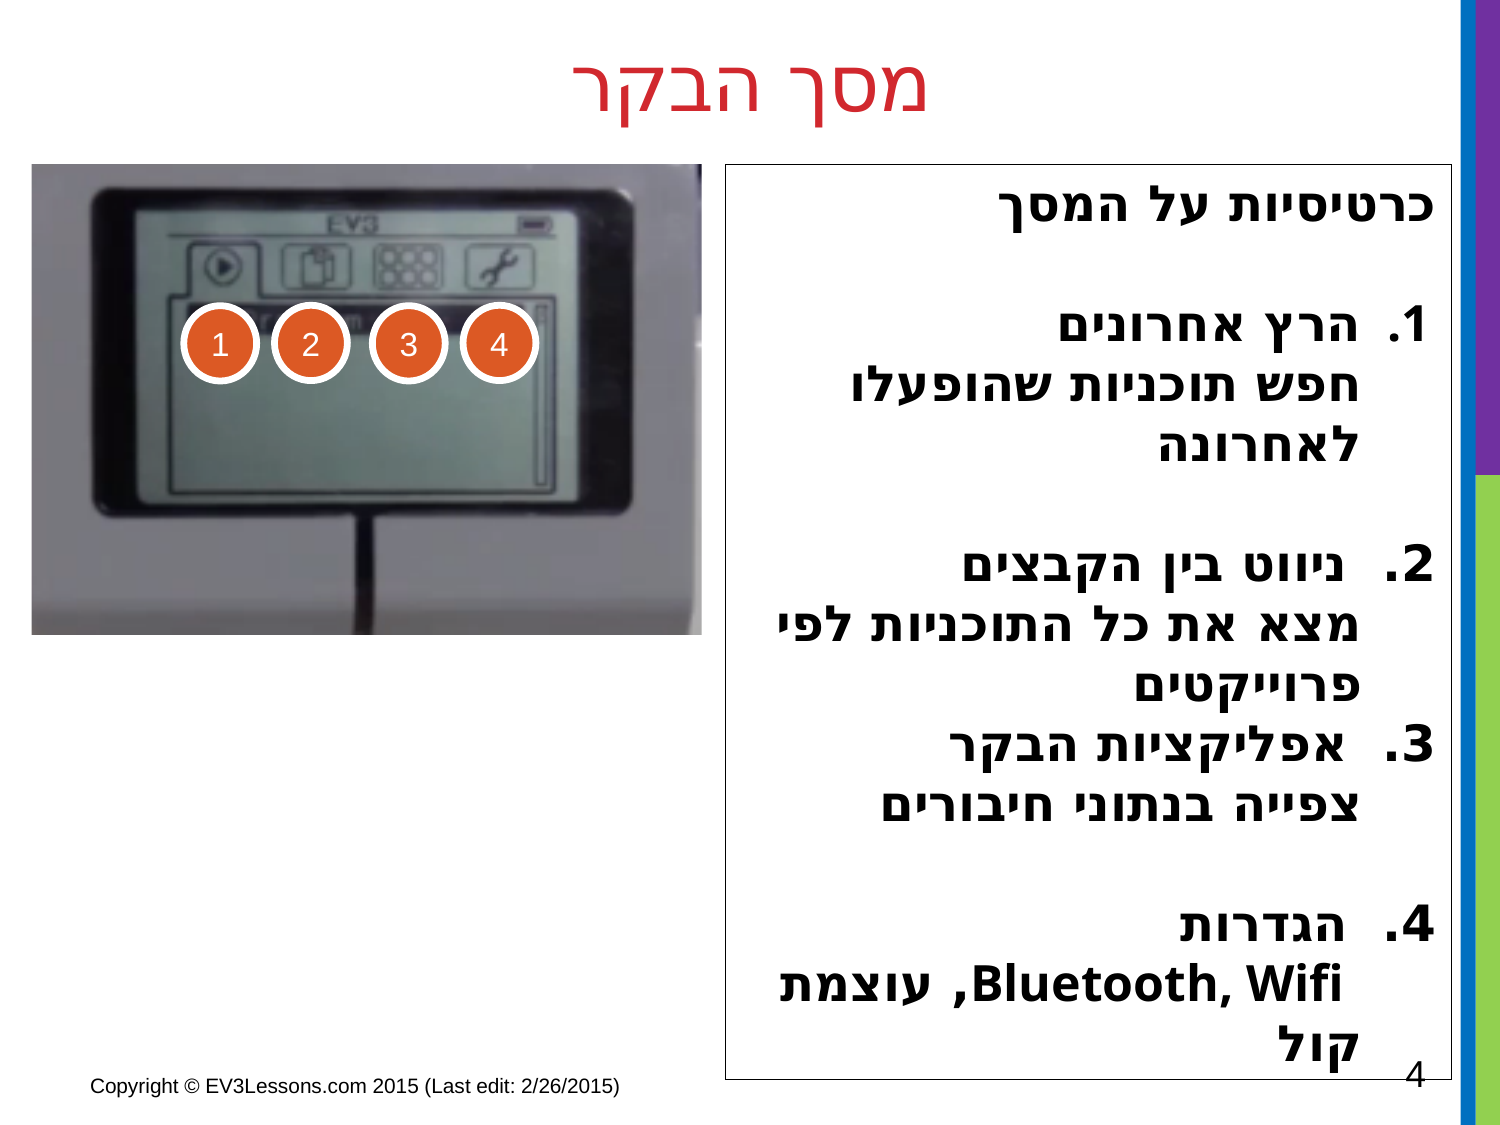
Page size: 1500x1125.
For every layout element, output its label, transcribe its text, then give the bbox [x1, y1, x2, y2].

footer Copyright © EV3Lessons.com 2015 (Last edit: 2/26/2015) [75, 1065, 638, 1112]
slide_number 4 [1390, 1042, 1500, 1103]
title מסך הבקר [75, 25, 1428, 250]
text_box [31, 163, 703, 635]
text_box כרטיסיות על המסך הרץ אחרונים חפש תוכניות שהופעלו לאחרונה 2. ניווט בין הקבצים מצא את כל התוכניות לפי פרוייקטים 3. אפליקציות הבקר צפייה בנתוני חיבורים 4. הגדרות Bluetooth, Wifi, עוצמת קול [725, 164, 1452, 1080]
